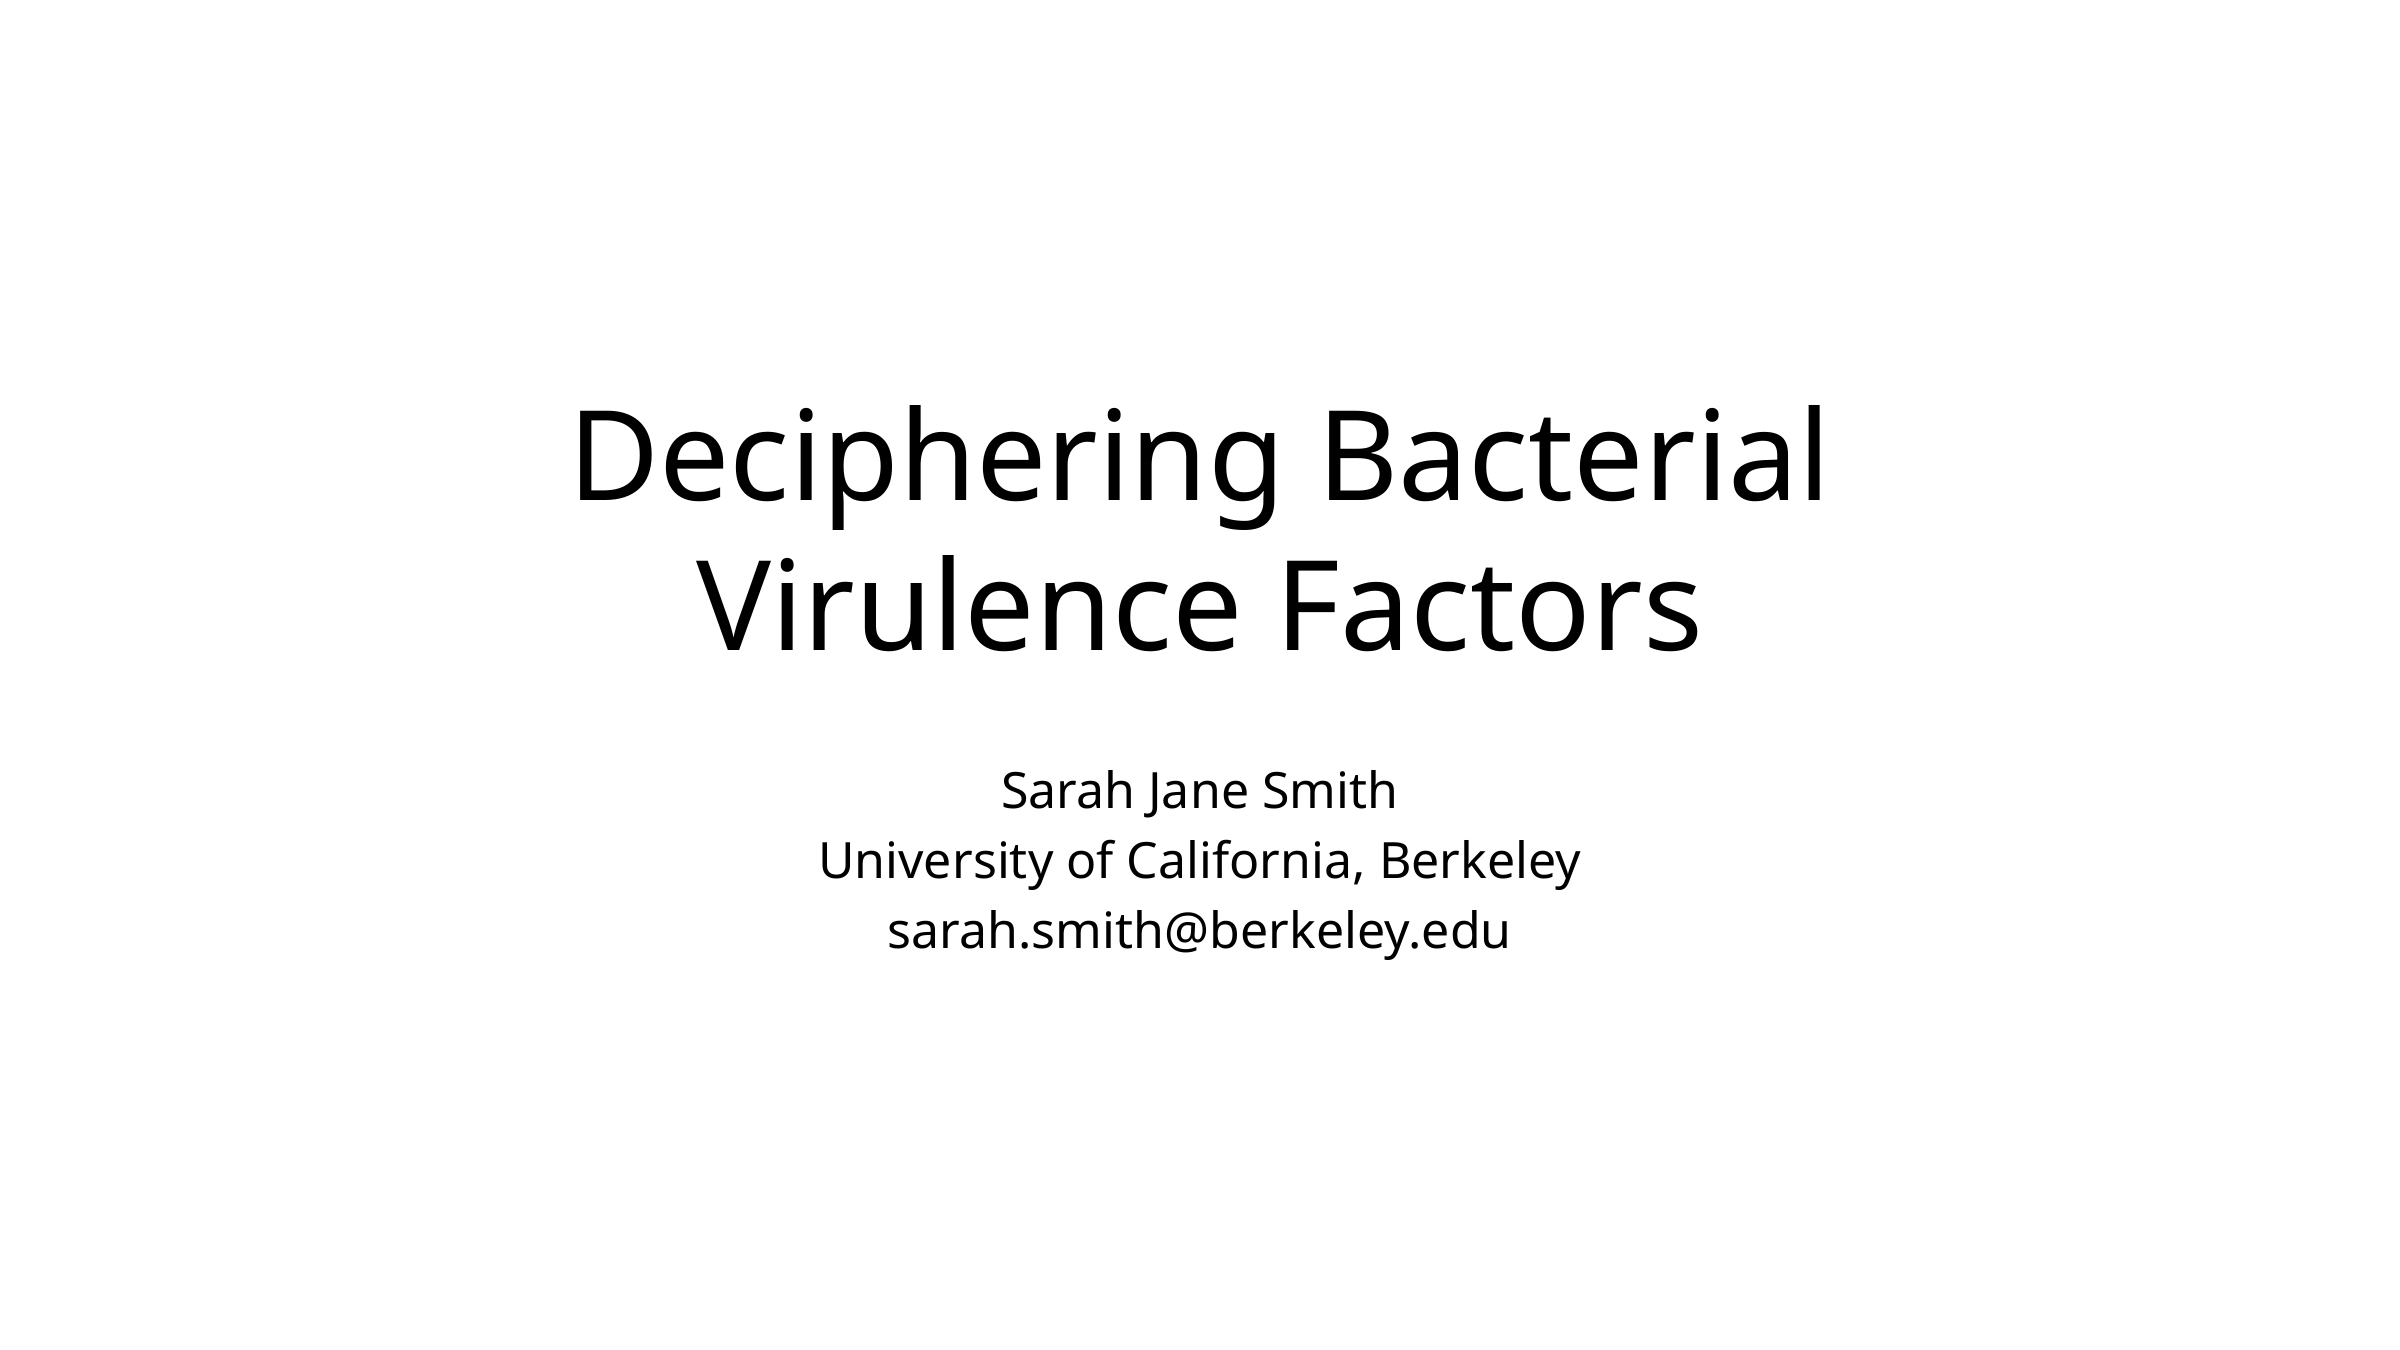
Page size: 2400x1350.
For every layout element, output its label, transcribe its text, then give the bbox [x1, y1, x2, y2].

subtitle Sarah Jane Smith University of California, Berkeley sarah.smith@berkeley.edu [450, 750, 1950, 1023]
title Deciphering Bacterial Virulence Factors [450, 329, 1950, 721]
